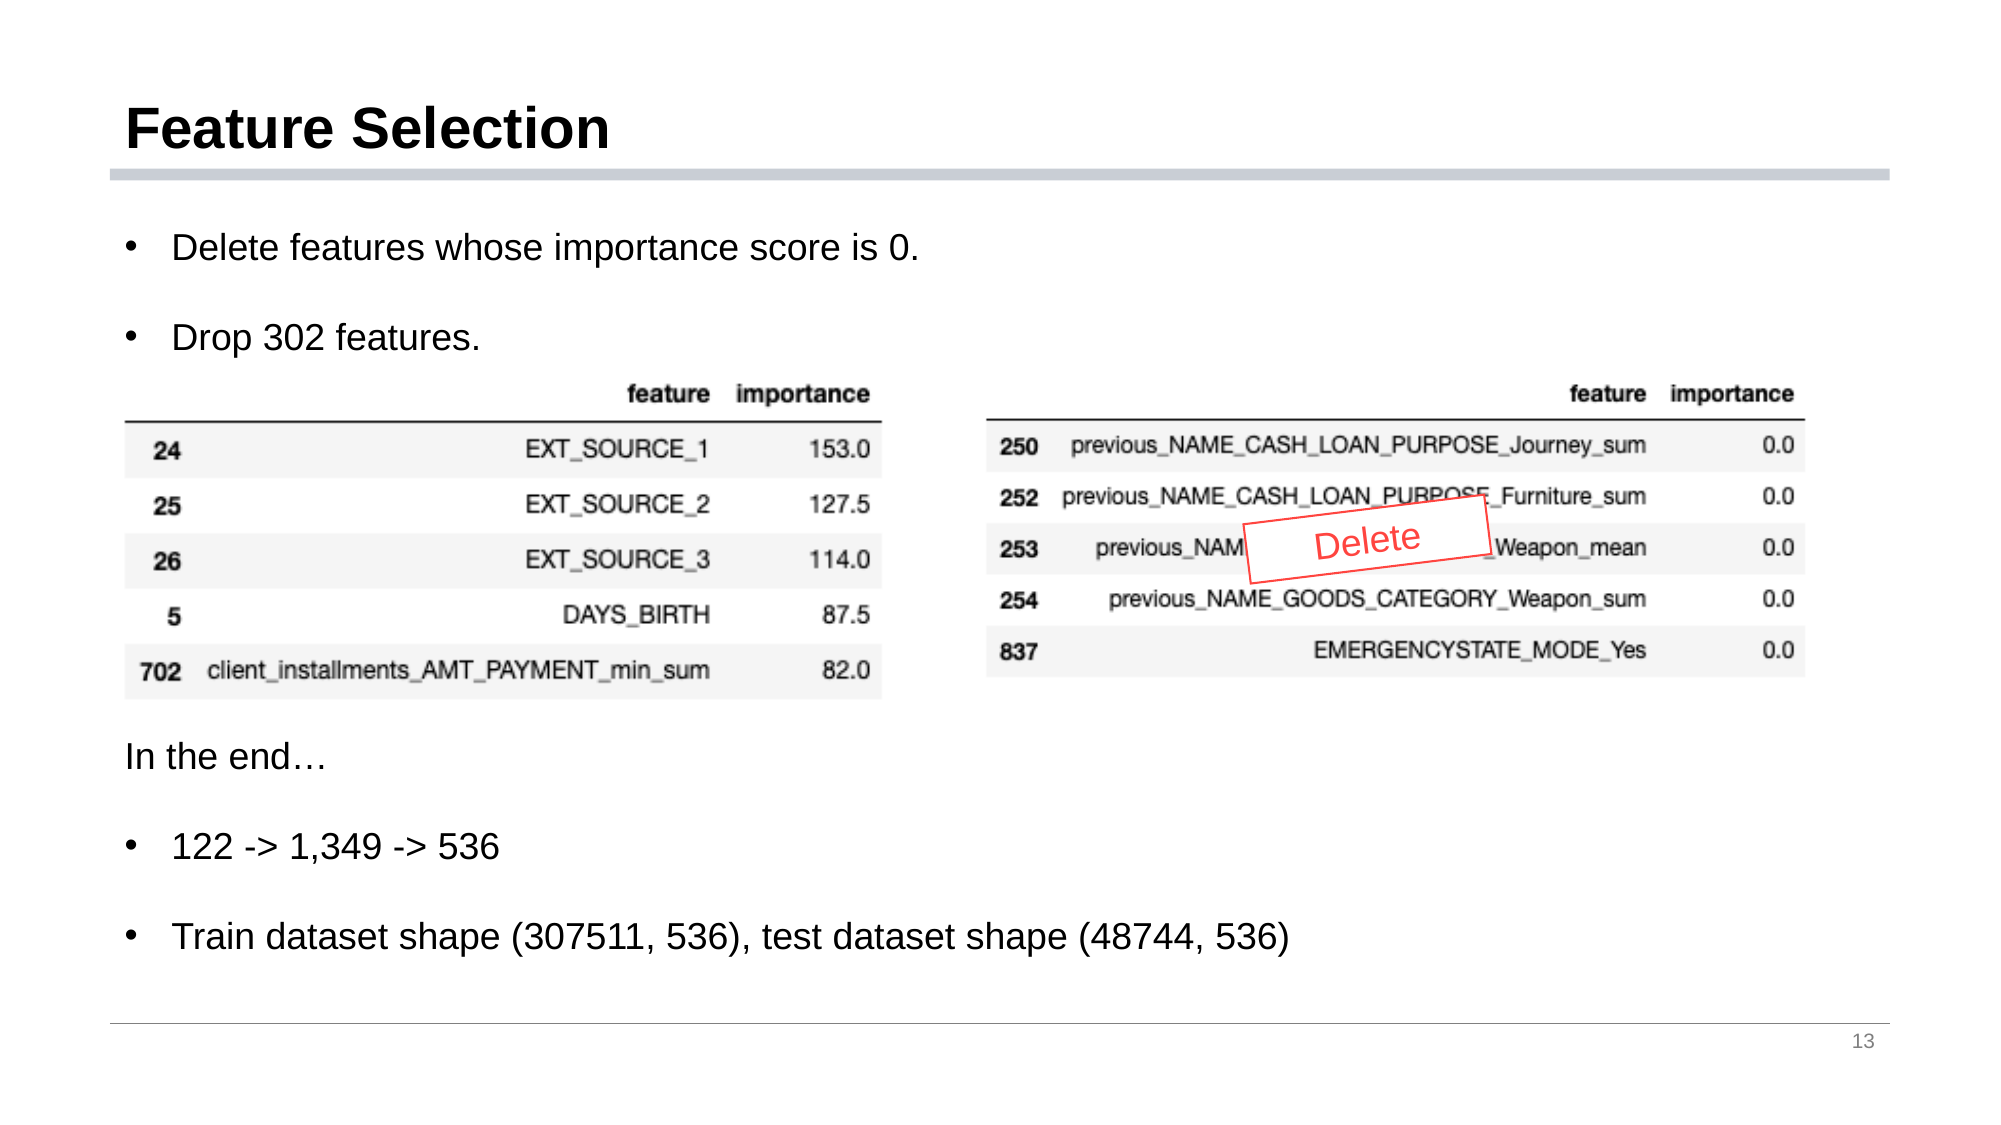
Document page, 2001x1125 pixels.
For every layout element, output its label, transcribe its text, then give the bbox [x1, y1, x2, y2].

text_box Delete features whose importance score is 0. Drop 302 features. [109, 215, 1354, 366]
text_box In the end… 122 -> 1,349 -> 536 Train dataset shape (307511, 536), test dataset shape (48744, 536) [109, 724, 1547, 1009]
slide_number 13 [1412, 1023, 1890, 1058]
picture [983, 366, 1815, 687]
picture [109, 366, 907, 713]
title Feature Selection [109, 0, 1890, 169]
